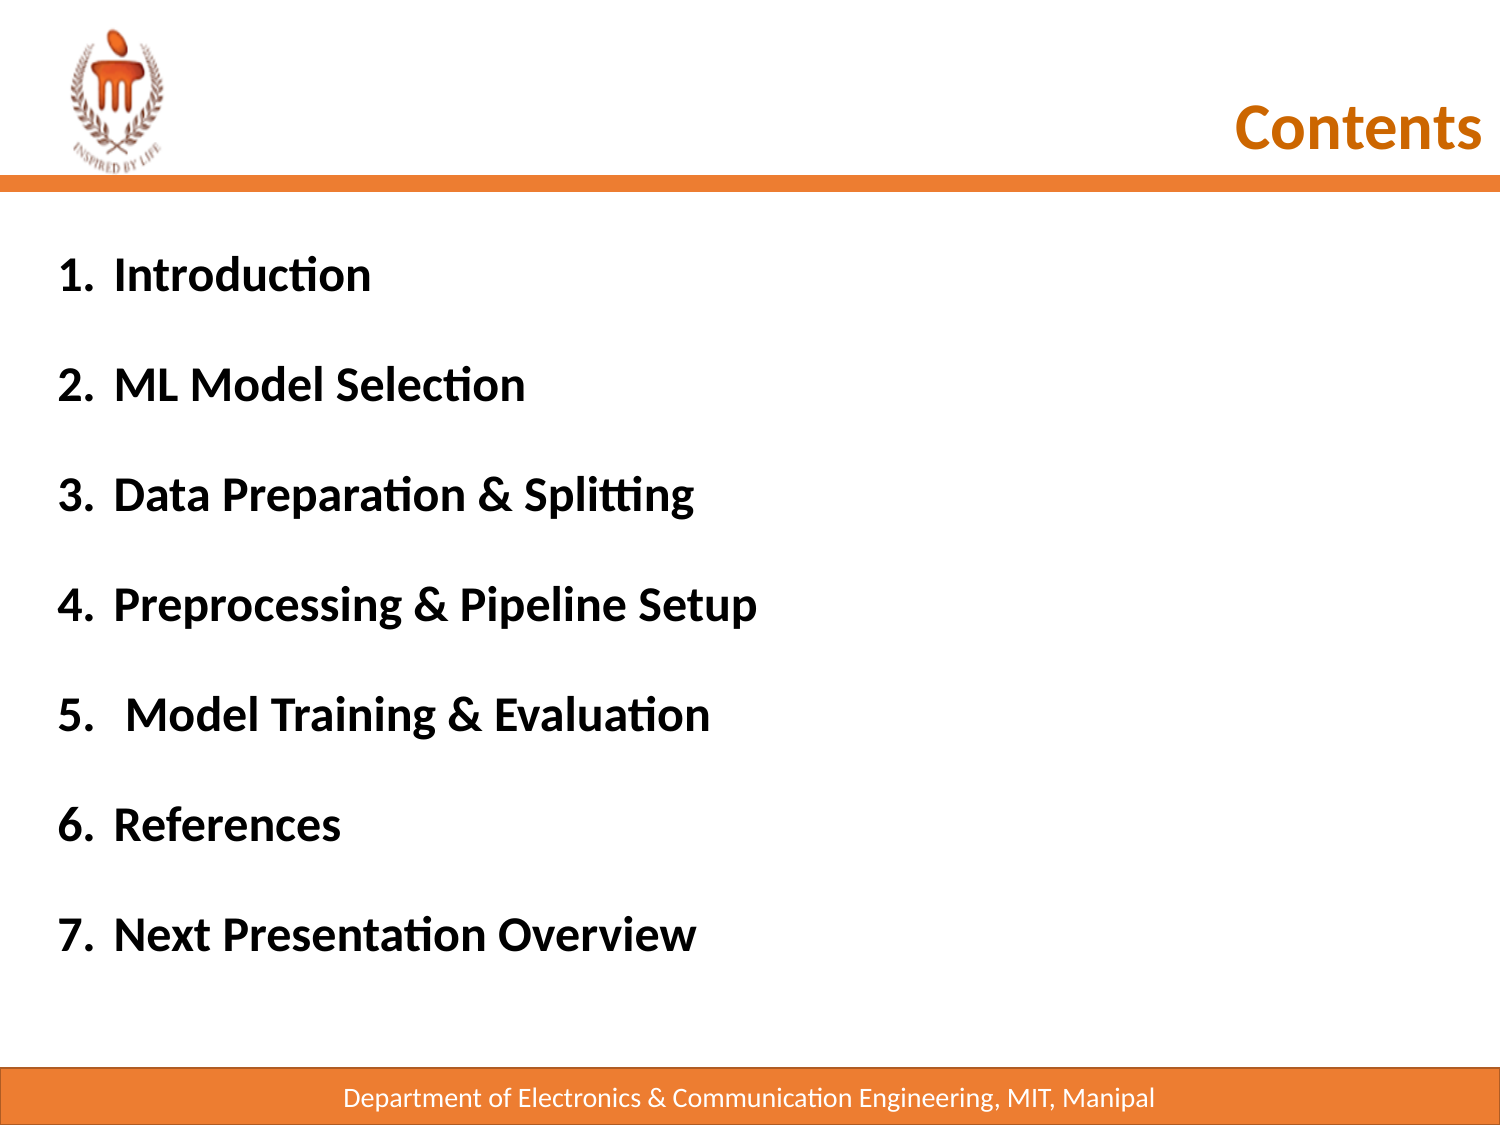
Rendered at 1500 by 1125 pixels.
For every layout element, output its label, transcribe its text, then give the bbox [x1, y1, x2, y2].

picture [57, 18, 171, 175]
text_box Introduction ML Model Selection Data Preparation & Splitting Preprocessing & Pipeline Setup Model Training & Evaluation References Next Presentation Overview [42, 234, 1465, 969]
text_box Contents [722, 75, 1498, 171]
